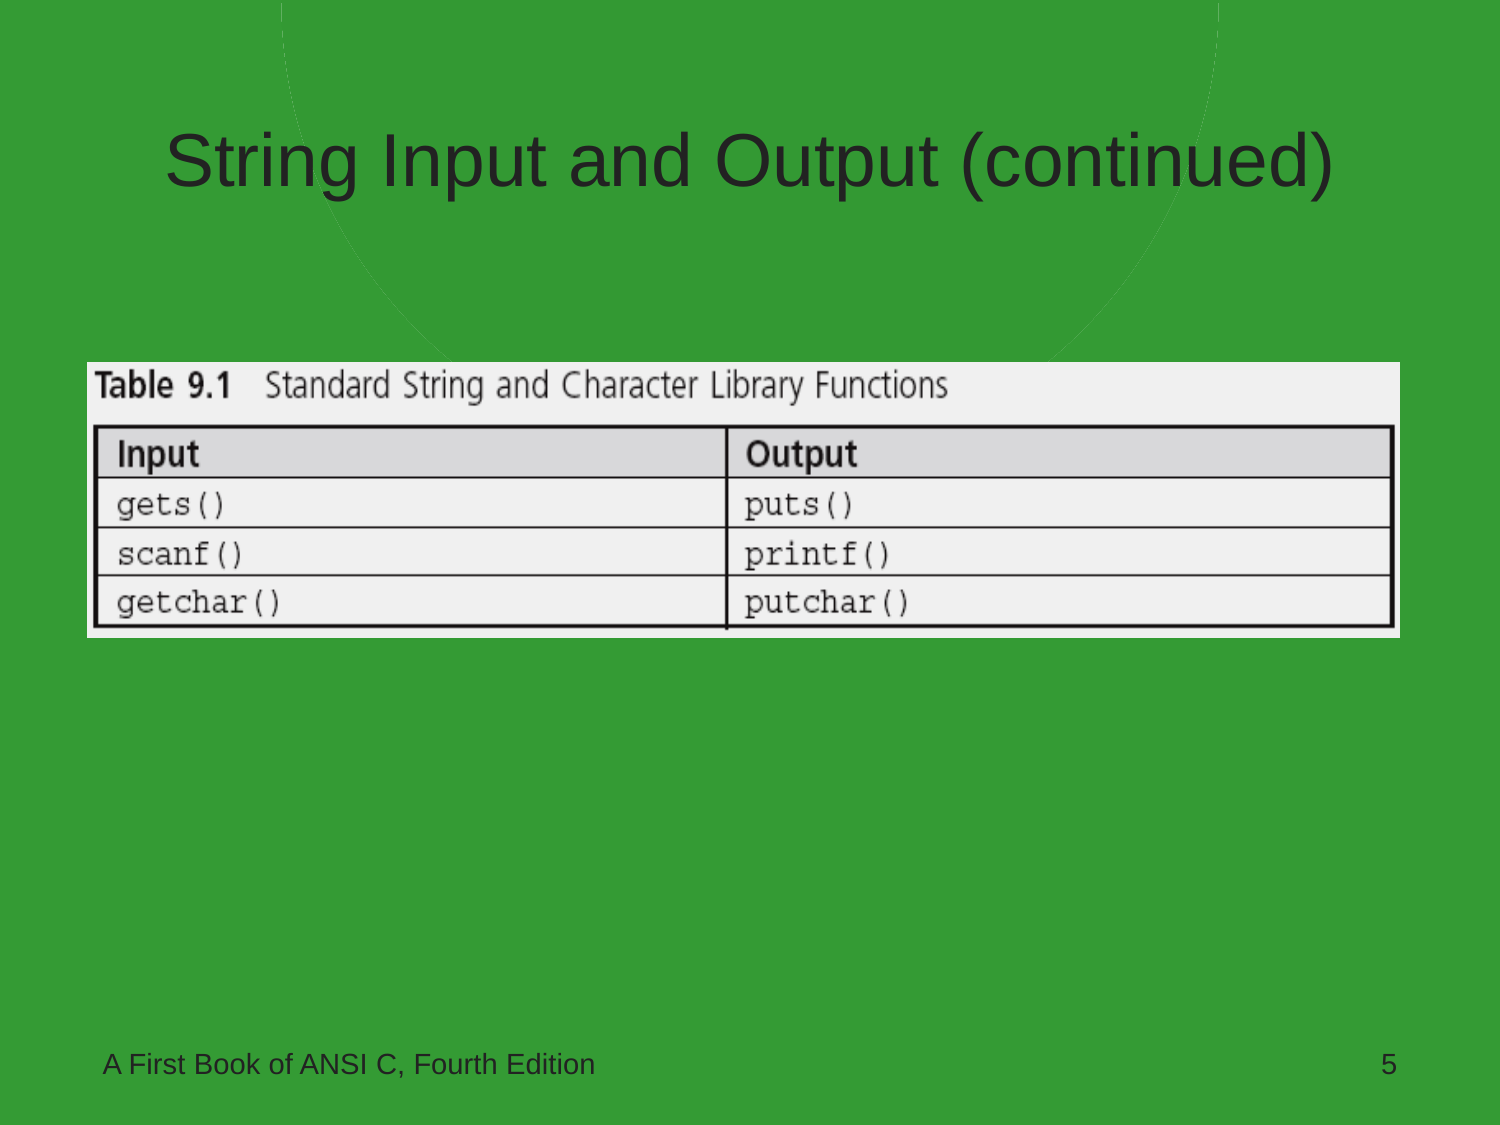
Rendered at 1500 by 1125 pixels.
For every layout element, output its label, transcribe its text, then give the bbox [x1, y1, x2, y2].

footer A First Book of ANSI C, Fourth Edition [87, 1037, 1051, 1101]
slide_number 5 [1074, 1037, 1413, 1101]
title String Input and Output (continued) [87, 62, 1413, 250]
picture [87, 362, 1401, 638]
